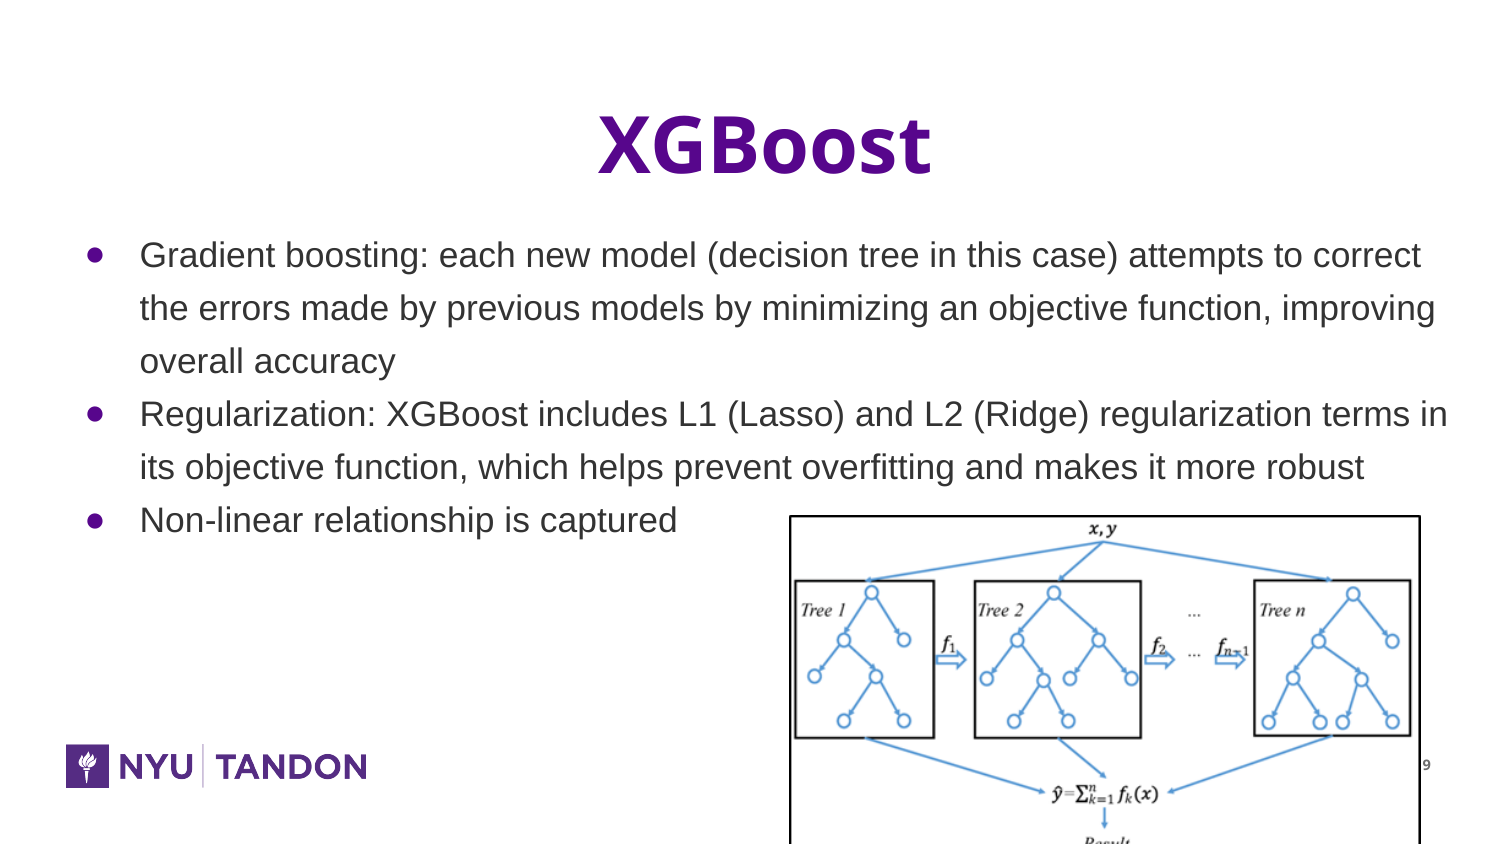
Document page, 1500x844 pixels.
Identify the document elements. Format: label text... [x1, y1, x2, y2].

picture [66, 744, 366, 788]
picture [789, 515, 1421, 844]
title XGBoost [41, 98, 1491, 206]
list Gradient boosting: each new model (decision tree in this case) attempts to correct the errors made by previous models by minimizing an objective function, improving overall accuracy Regularization: XGBoost includes L1 (Lasso) and L2 (Ridge) regularization terms in its objective function, which helps prevent overfitting and makes it more robust Non-linear relationship is captured [49, 205, 1471, 624]
